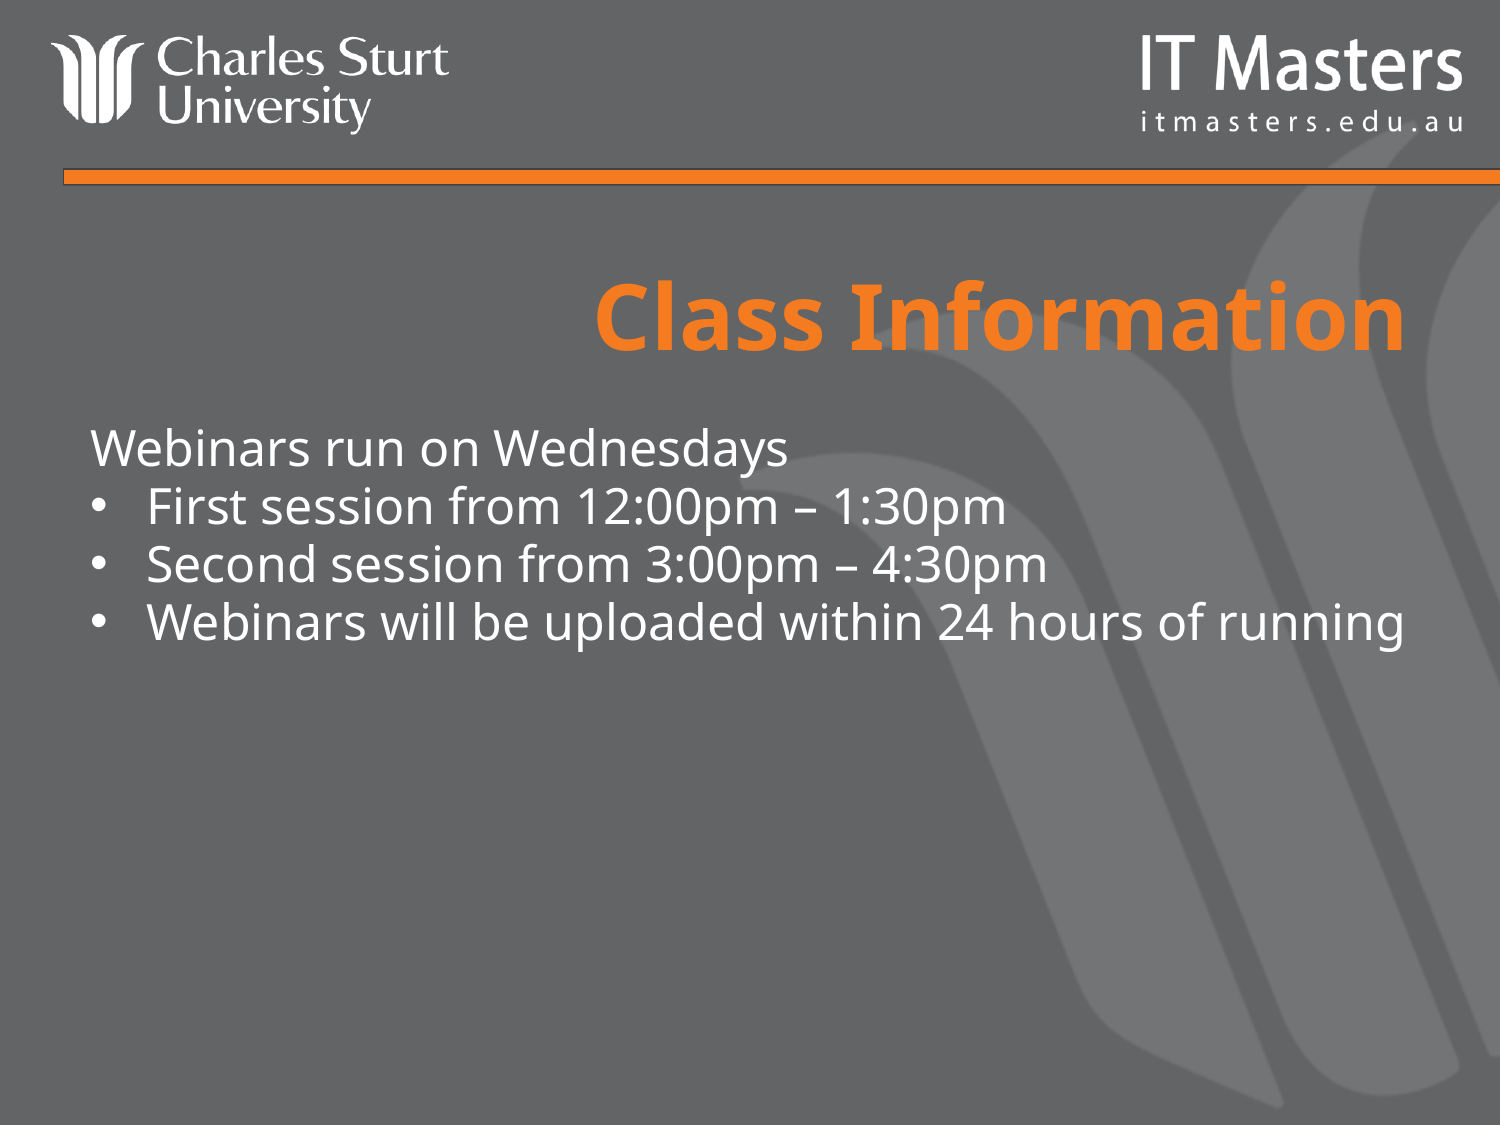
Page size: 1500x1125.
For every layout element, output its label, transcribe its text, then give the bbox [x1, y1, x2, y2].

picture [0, 0, 1500, 1125]
title Class Information [75, 219, 1425, 408]
list Webinars run on Wednesdays First session from 12:00pm – 1:30pm Second session from 3:00pm – 4:30pm Webinars will be uploaded within 24 hours of running [75, 420, 1425, 1005]
